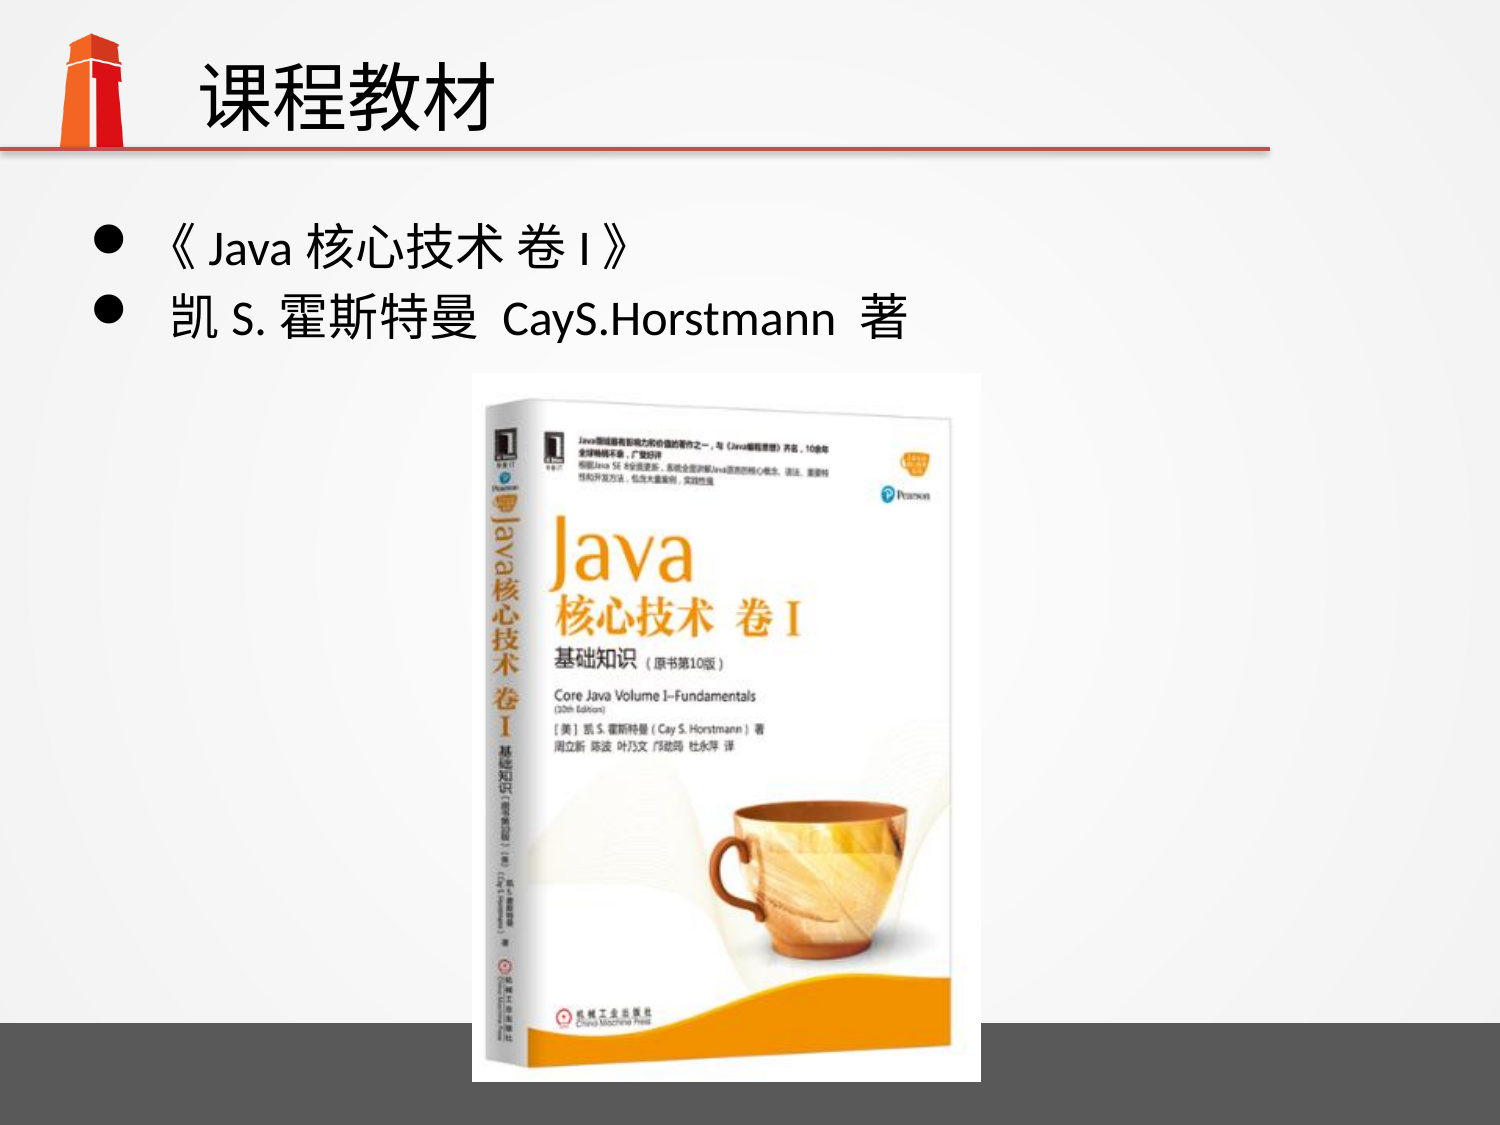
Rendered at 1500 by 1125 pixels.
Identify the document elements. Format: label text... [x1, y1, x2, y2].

list 《Java核心技术 卷I》 凯S.霍斯特曼 CayS.Horstmann 著 [75, 208, 1425, 1005]
picture [472, 373, 981, 1082]
picture [16, 11, 166, 147]
title 课程教材 [183, 42, 1270, 149]
